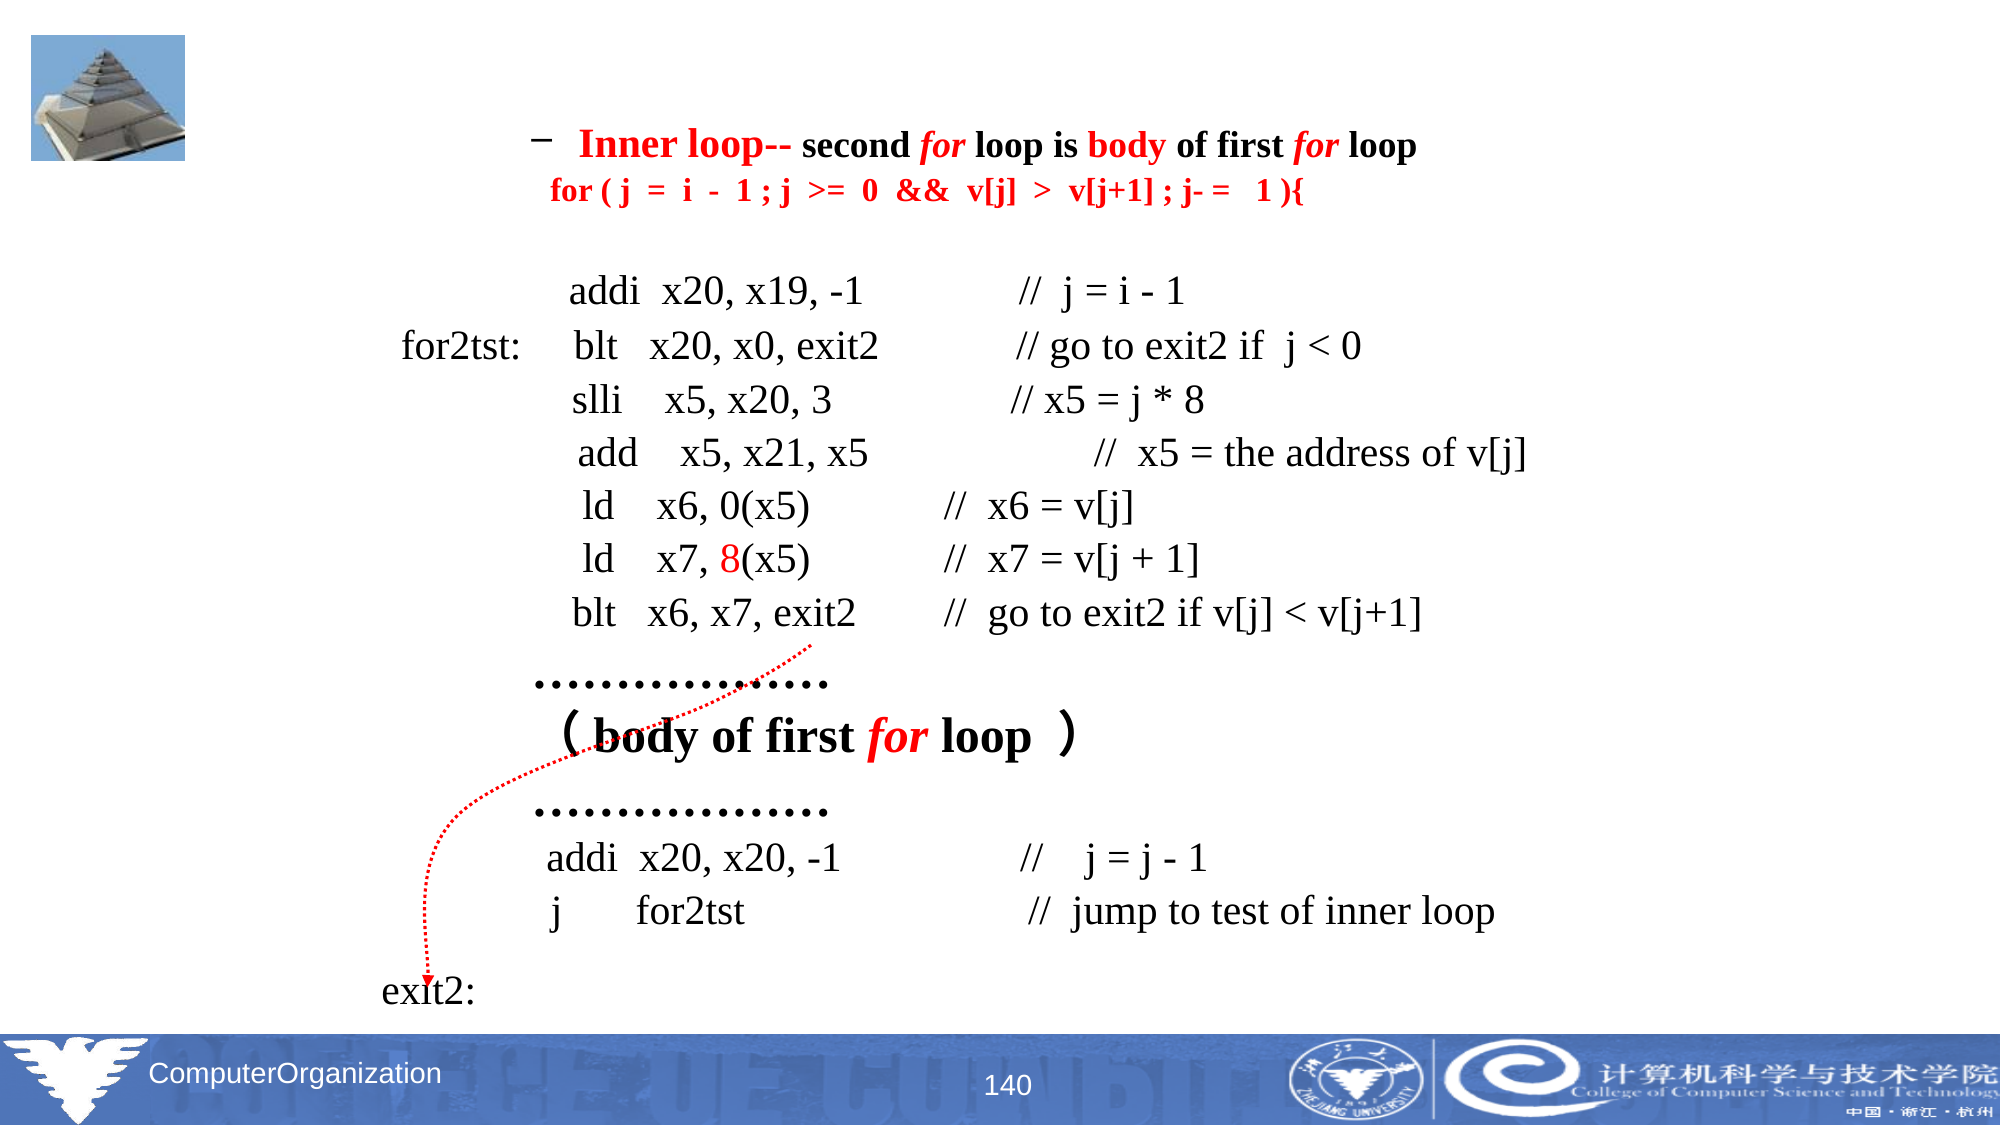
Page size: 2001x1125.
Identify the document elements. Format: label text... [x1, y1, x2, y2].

picture [0, 1034, 2000, 1125]
list Inner loop-- second for loop is body of first for loop for ( j = i - 1 ; j >= 0 && v[j] > v[j+1] ; j- = 1 ){ addi x20, x19, -1 // j = i - 1 for2tst: blt x20, x0, exit2 // go to exit2 if j < 0 slli x5, x20, 3 // x5 = j * 8 add x5, x21, x5 // x5 = the address of v[j] ld x6, 0(x5) // x6 = v[j] ld x7, 8(x5) // x7 = v[j + 1] blt x6, x7, exit2 // go to exit2 if v[j] < v[j+1] ……………… （body of first for loop ） ……………… addi x20, x20, -1 // j = j - 1 j for2tst // jump to test of inner loop exit2: [290, 113, 1693, 965]
picture [31, 35, 185, 161]
text_box [421, 645, 812, 988]
